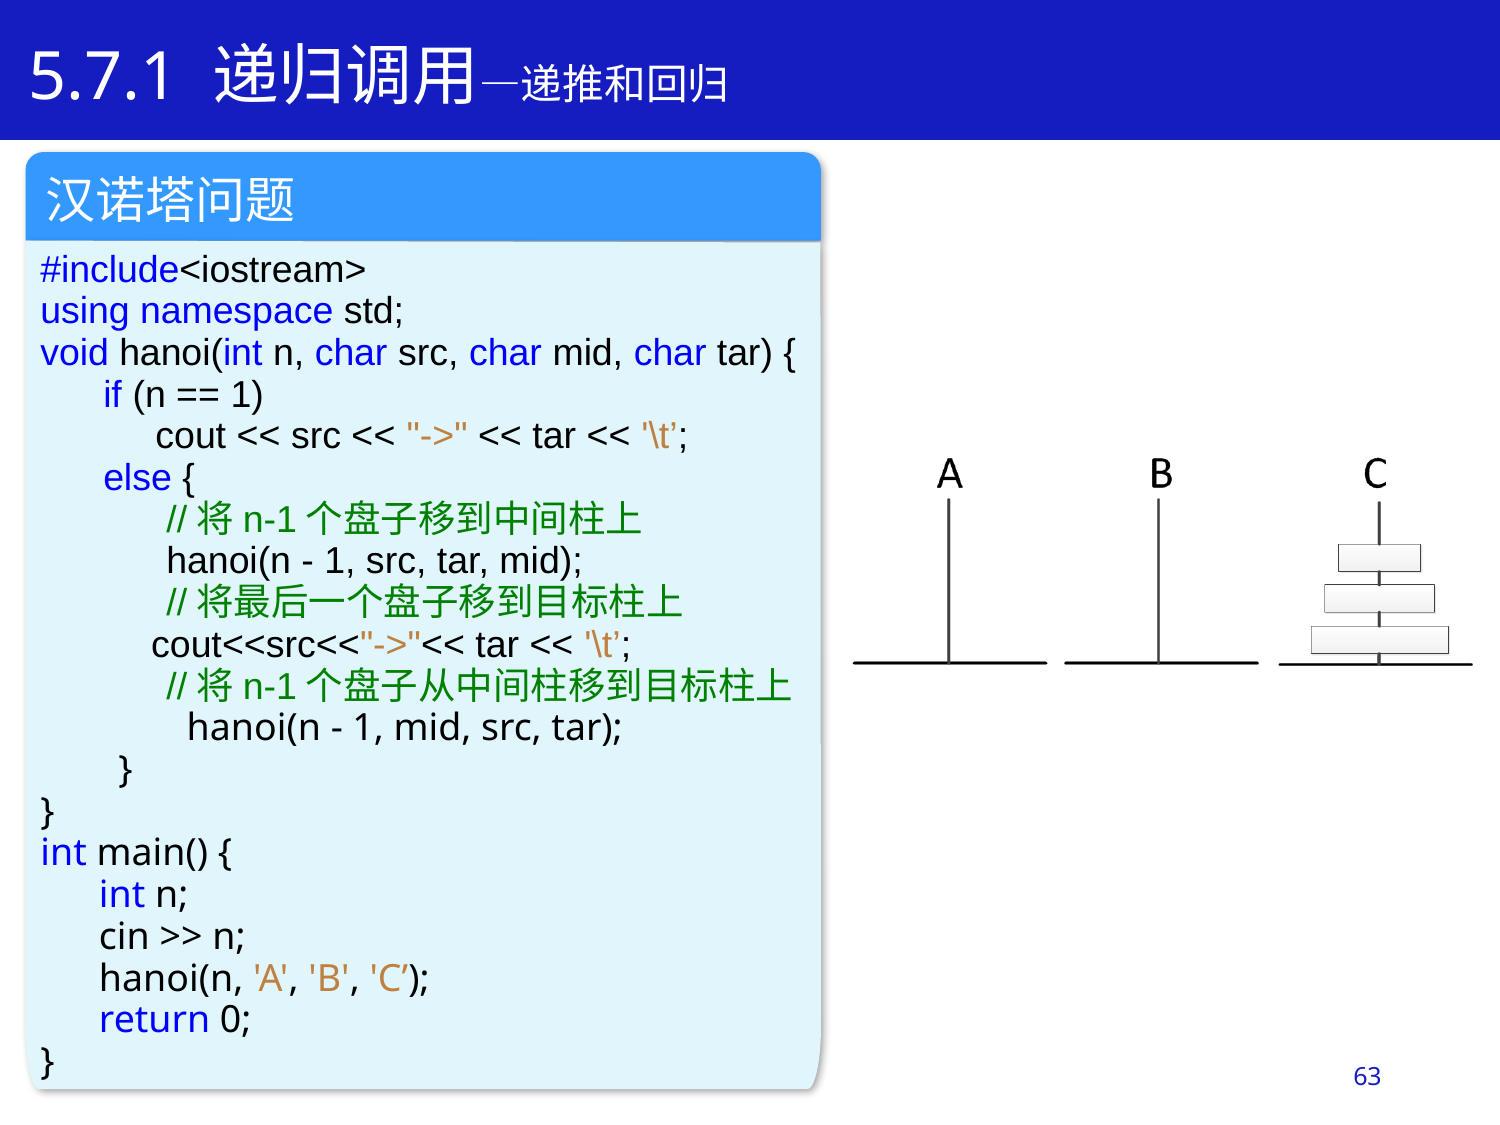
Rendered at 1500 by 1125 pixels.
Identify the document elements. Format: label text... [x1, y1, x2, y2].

slide_number 63 [1059, 1047, 1397, 1108]
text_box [25, 152, 821, 1098]
text_box 5.7.1 递归调用—递推和回归 [13, 25, 1397, 121]
picture [852, 434, 1473, 666]
